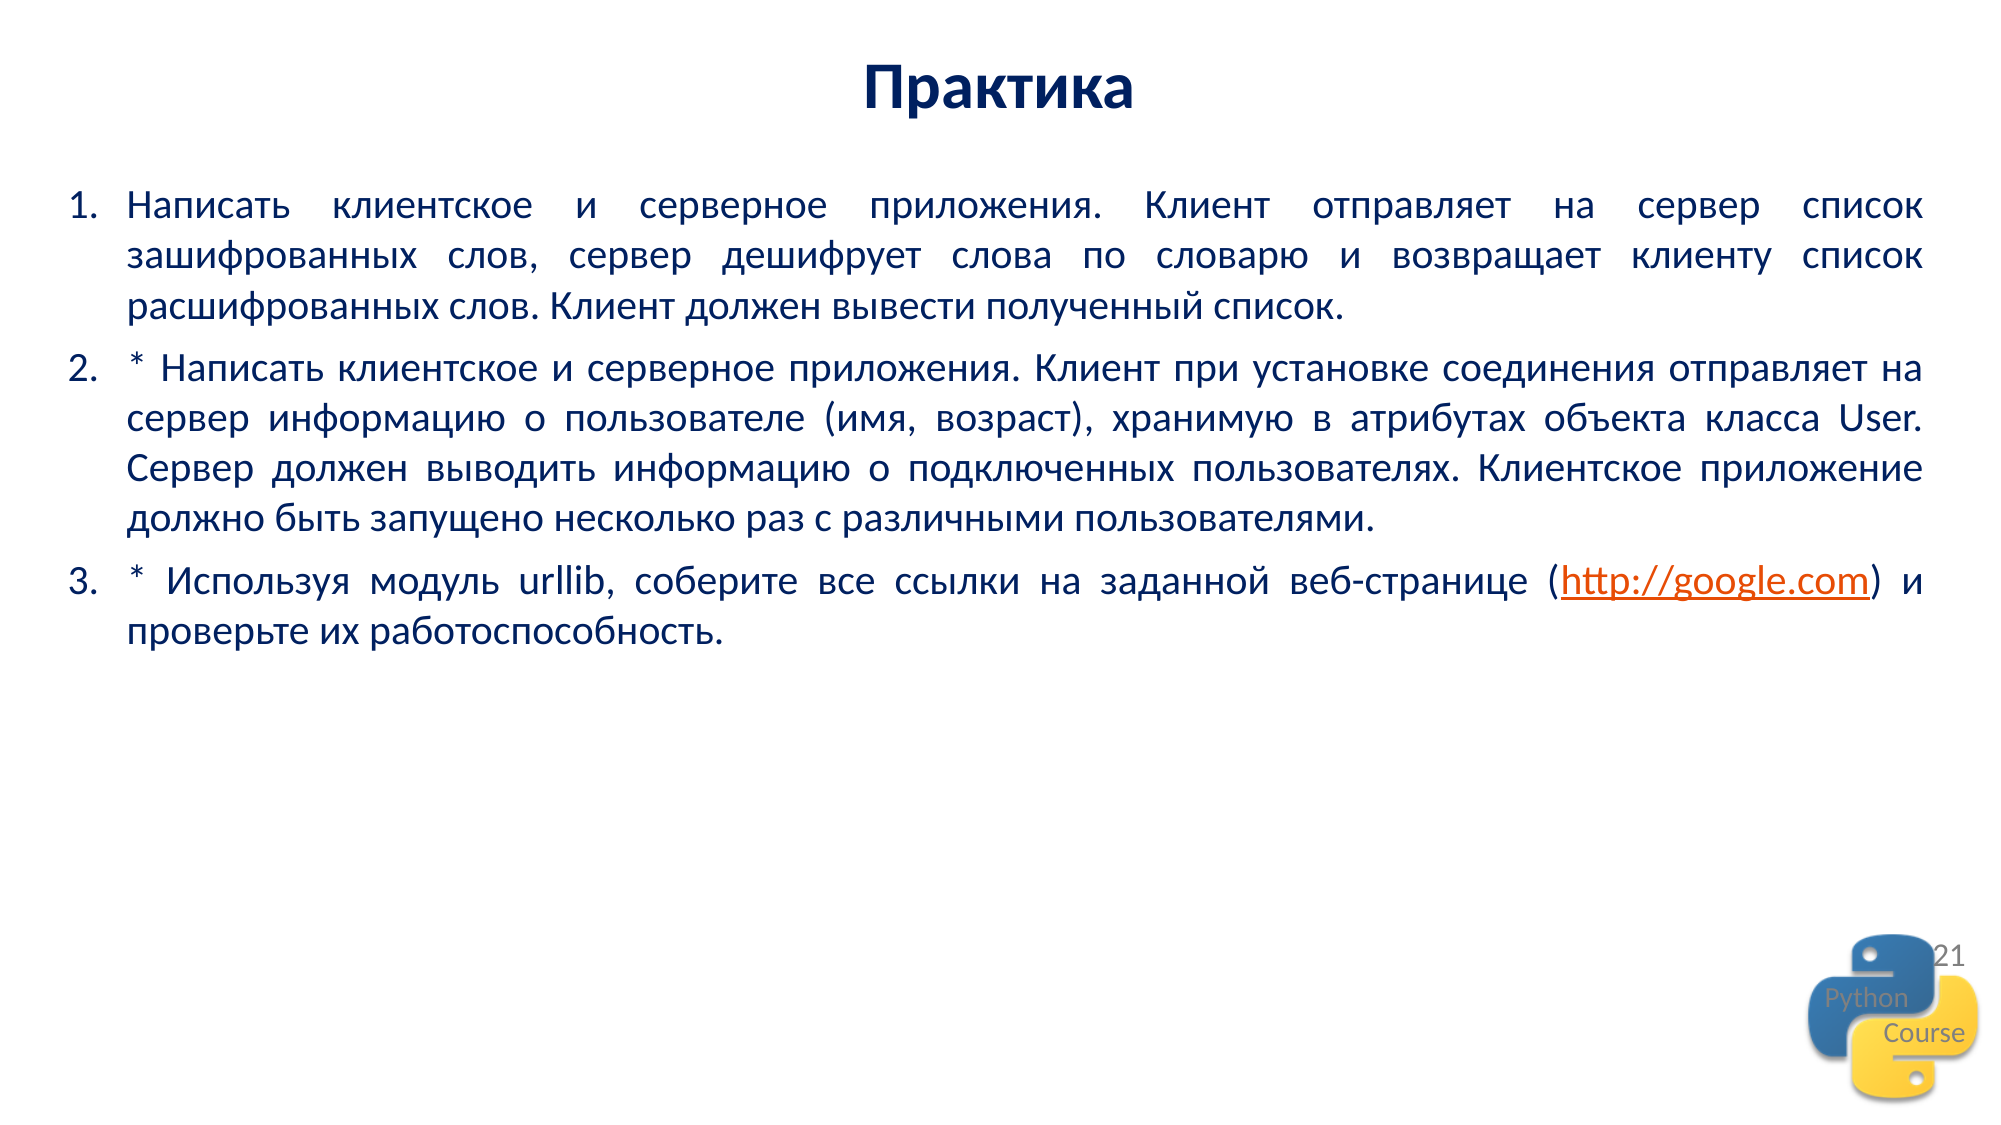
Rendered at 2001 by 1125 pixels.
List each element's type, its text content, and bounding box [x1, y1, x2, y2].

text_box Написать клиентское и серверное приложения. Клиент отправляет на сервер список зашифрованных слов, сервер дешифрует слова по словарю и возвращает клиенту список расшифрованных слов. Клиент должен вывести полученный список. * Написать клиентское и серверное приложения. Клиент при установке соединения отправляет на сервер информацию о пользователе (имя, возраст), хранимую в атрибутах объекта класса User. Сервер должен выводить информацию о подключенных пользователях. Клиентское приложение должно быть запущено несколько раз с различными пользователями. * Используя модуль urllib, соберите все ссылки на заданной веб-странице (http://google.com) и проверьте их работоспособность. [52, 169, 1939, 660]
title Практика [0, 34, 2000, 149]
picture [1801, 932, 1985, 1110]
